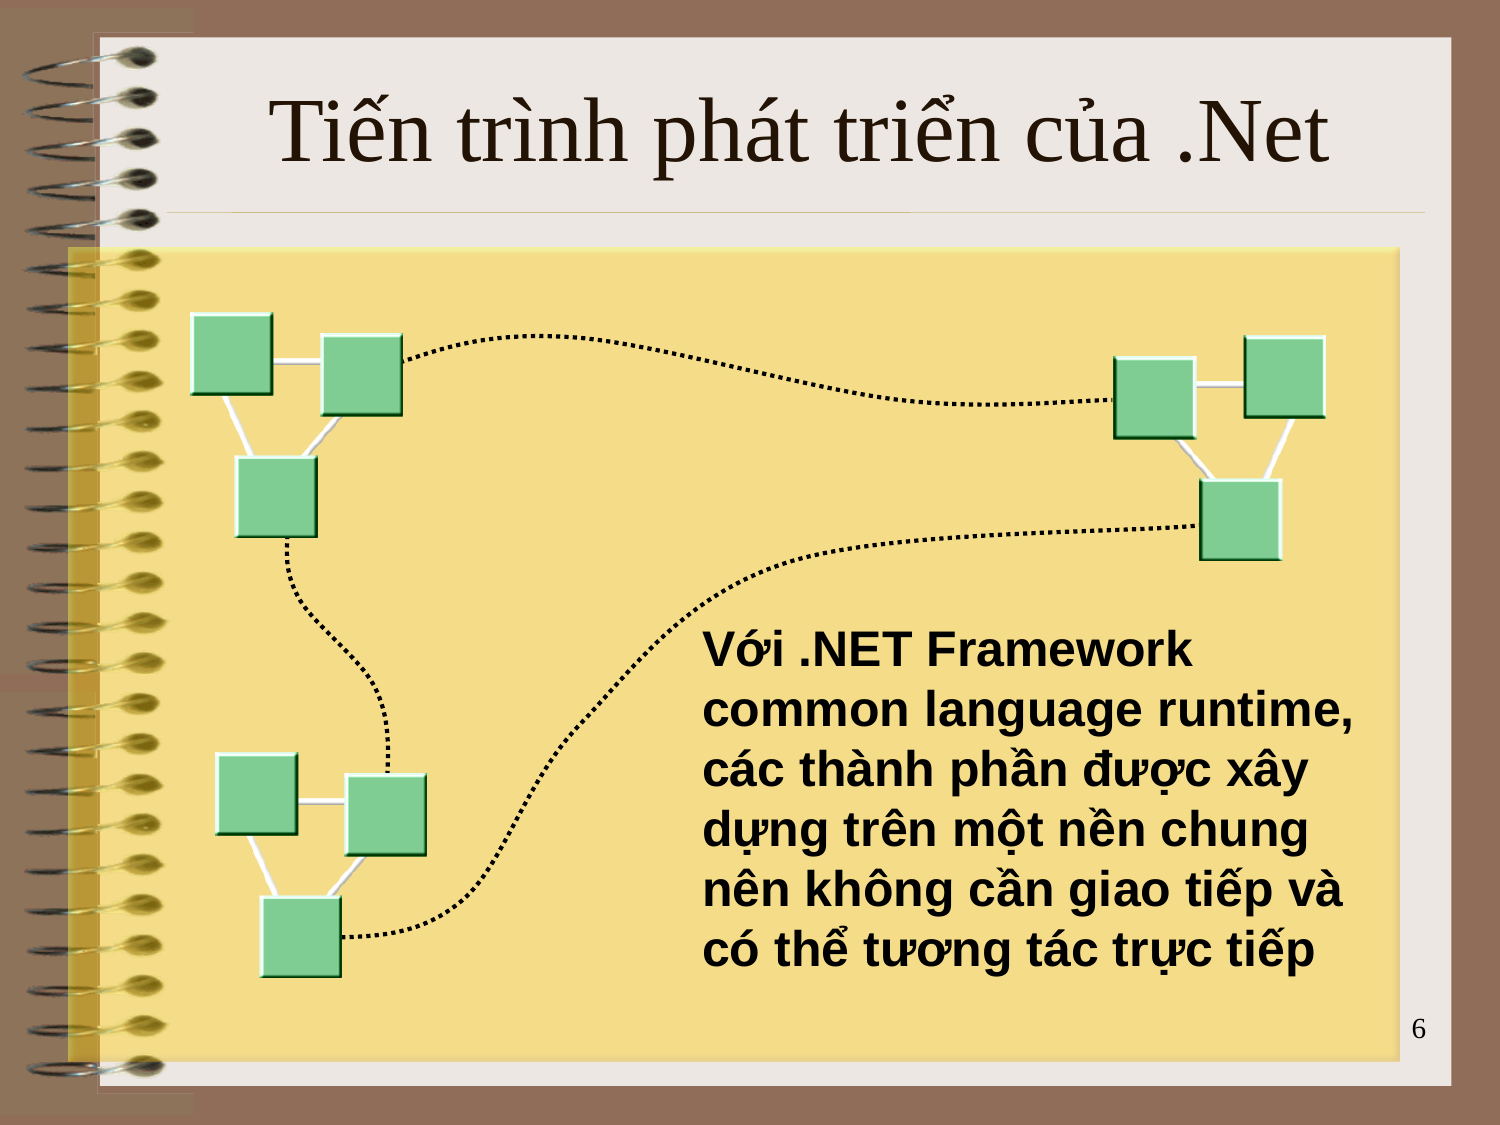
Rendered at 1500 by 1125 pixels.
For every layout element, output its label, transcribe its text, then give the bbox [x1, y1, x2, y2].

title Tiến trình phát triển của .Net [174, 99, 1425, 150]
slide_number 6 [1128, 1001, 1442, 1077]
picture [0, 8, 1400, 1115]
